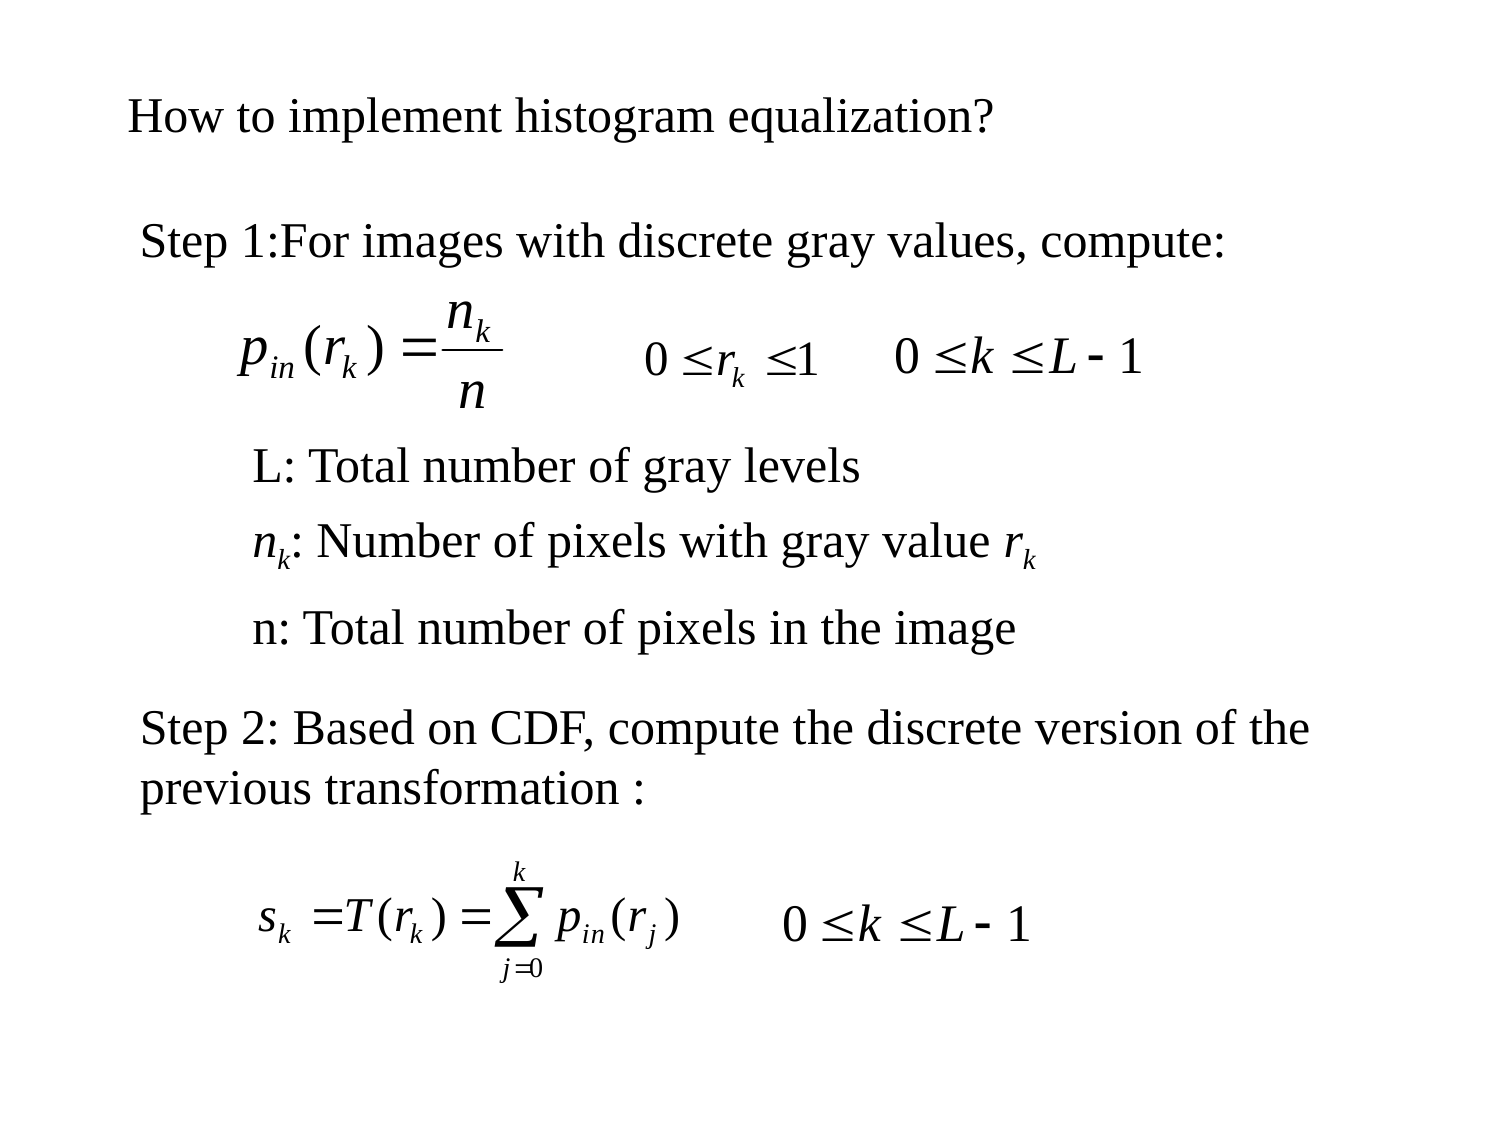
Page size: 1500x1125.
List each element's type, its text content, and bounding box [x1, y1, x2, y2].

text_box L: Total number of gray levels [237, 424, 1175, 499]
text_box Step 1:For images with discrete gray values, compute: [99, 199, 1375, 275]
text_box Step 2: Based on CDF, compute the discrete version of the previous transformation : [125, 687, 1375, 823]
text_box How to implement histogram equalization? [112, 74, 1263, 150]
text_box nk: Number of pixels with gray value rk [237, 499, 1188, 583]
text_box n: Total number of pixels in the image [237, 587, 1050, 663]
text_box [249, 849, 1038, 993]
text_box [224, 274, 1151, 421]
